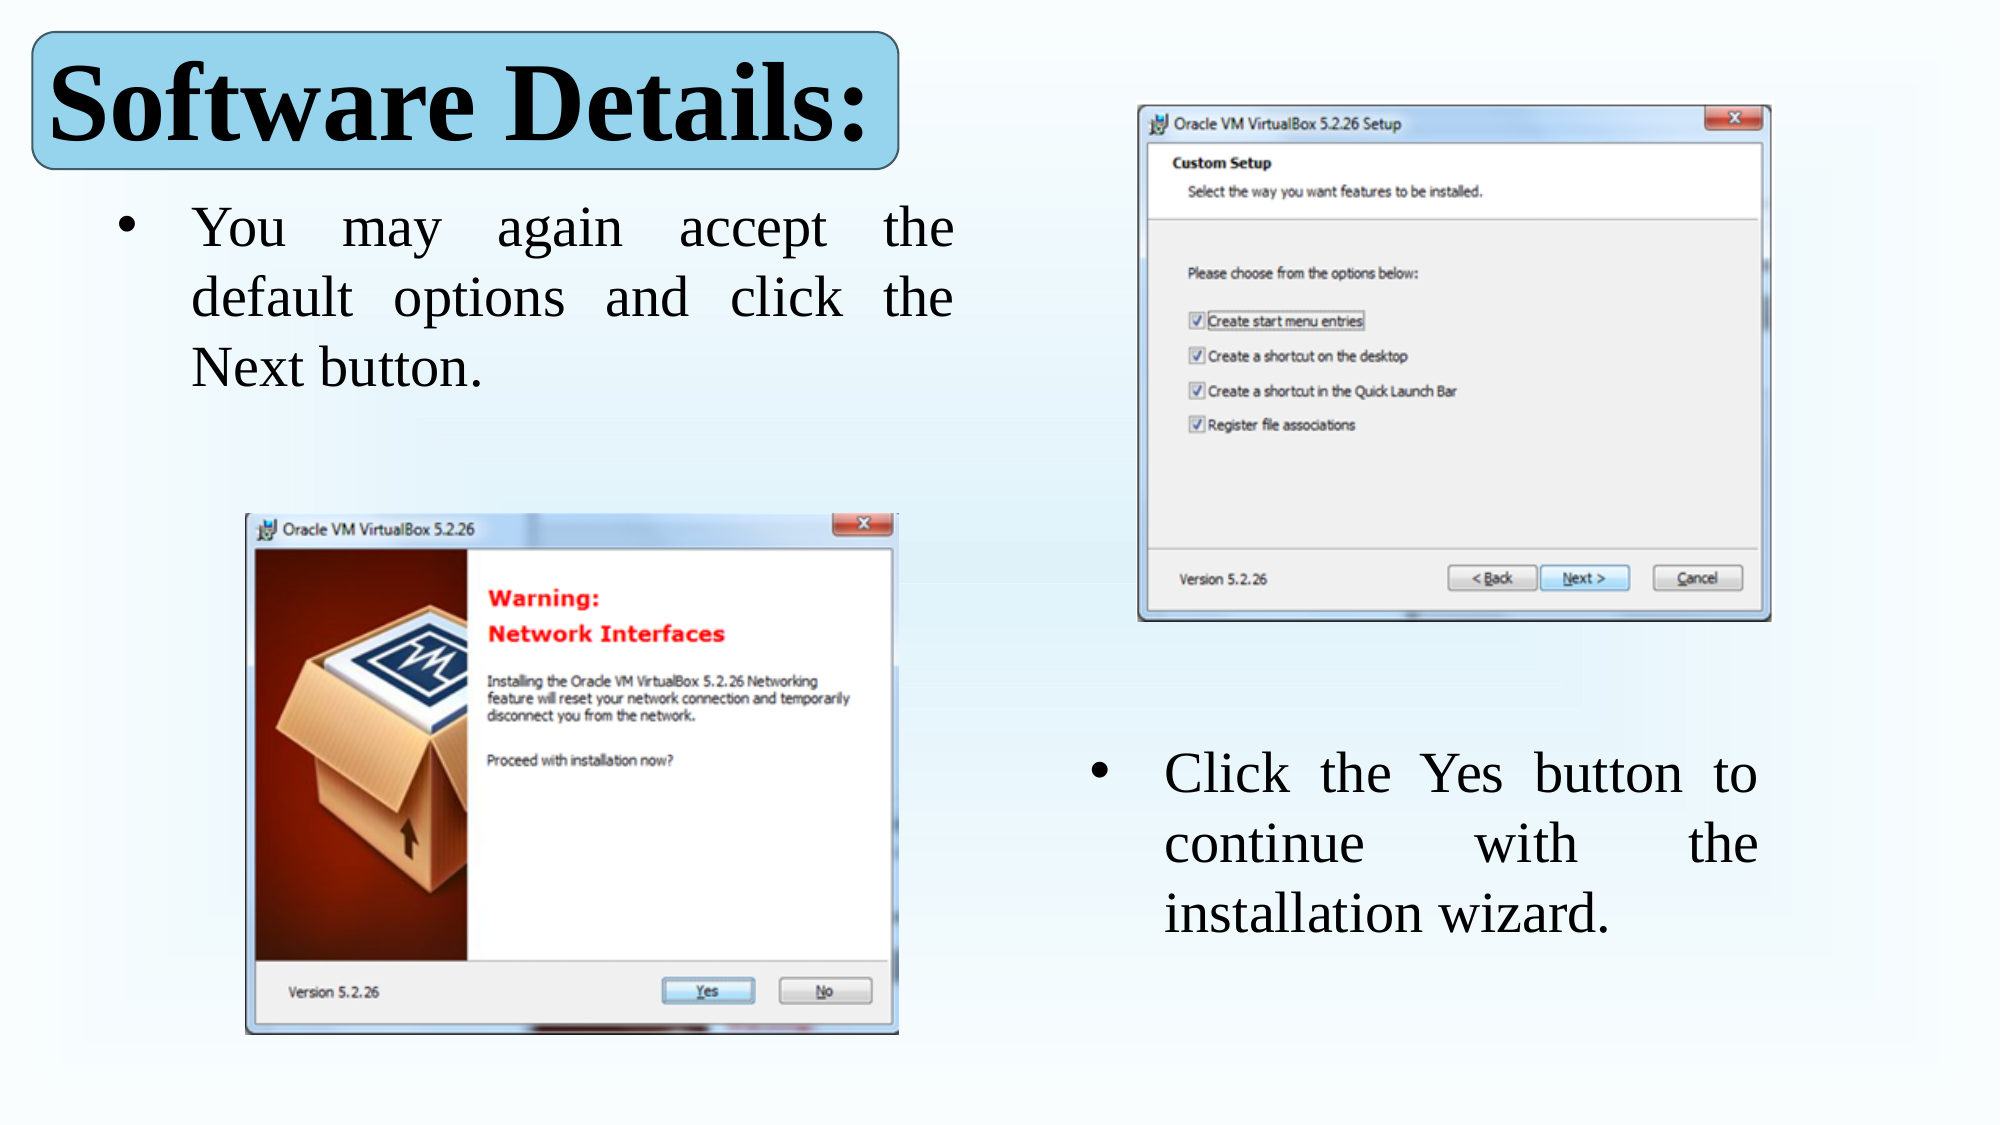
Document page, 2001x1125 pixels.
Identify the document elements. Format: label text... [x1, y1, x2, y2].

text_box Click the Yes button to continue with the installation wizard. [1074, 727, 1775, 952]
text_box Software Details: [32, 20, 938, 171]
picture [1136, 100, 1775, 622]
text_box You may again accept the default options and click the Next button. [102, 180, 970, 406]
picture [245, 513, 899, 1035]
